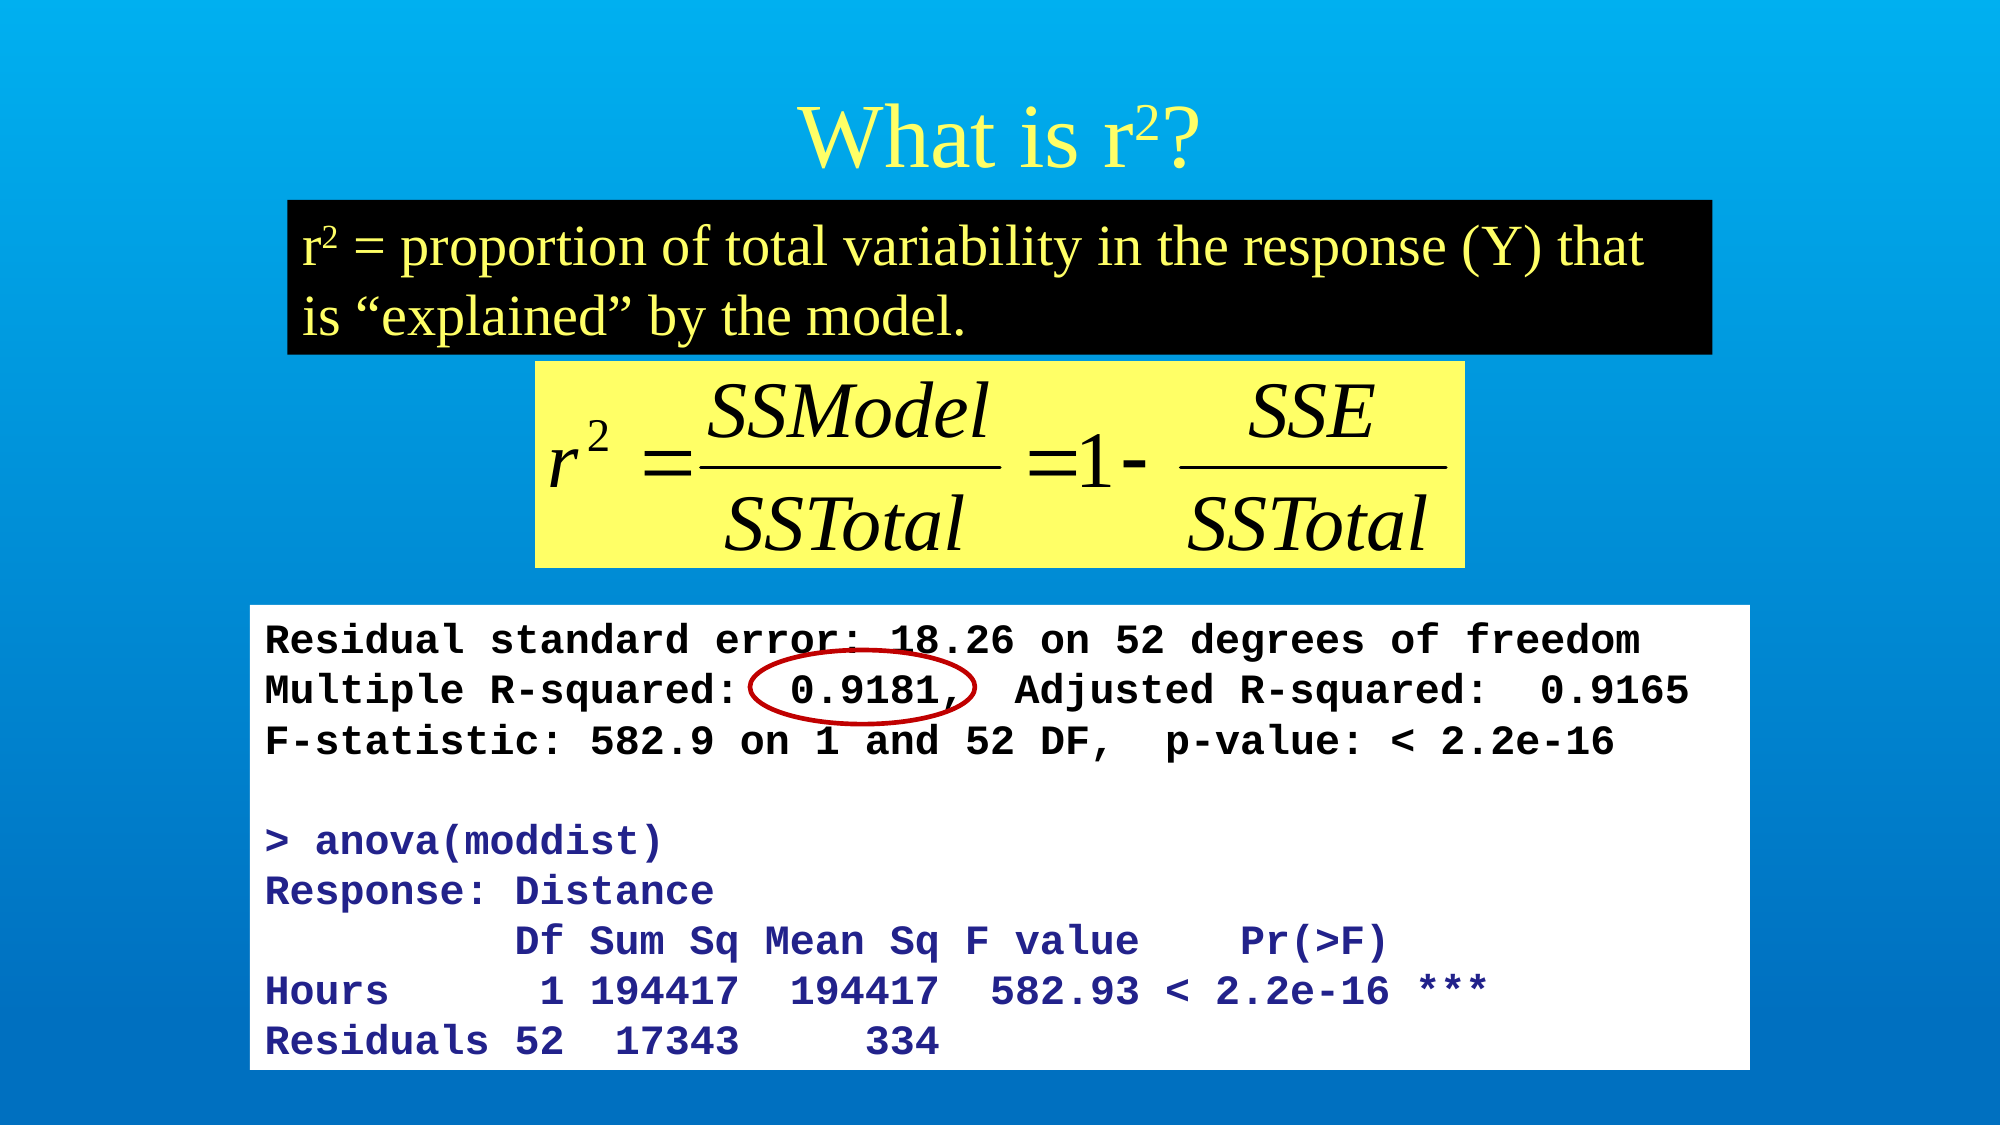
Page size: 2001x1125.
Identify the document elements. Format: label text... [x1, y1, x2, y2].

text_box Residual standard error: 18.26 on 52 degrees of freedom Multiple R-squared: 0.9181, Adjusted R-squared: 0.9165 F-statistic: 582.9 on 1 and 52 DF, p-value: < 2.2e-16 > anova(moddist) Response: Distance Df Sum Sq Mean Sq F value Pr(>F) Hours 1 194417 194417 582.93 < 2.2e-16 *** Residuals 52 17343 334 [249, 604, 1750, 1070]
text_box [749, 650, 975, 725]
title What is r2? [362, 37, 1638, 225]
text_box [534, 360, 1466, 568]
text_box r2 = proportion of total variability in the response (Y) that is “explained” by the model. [287, 199, 1713, 355]
